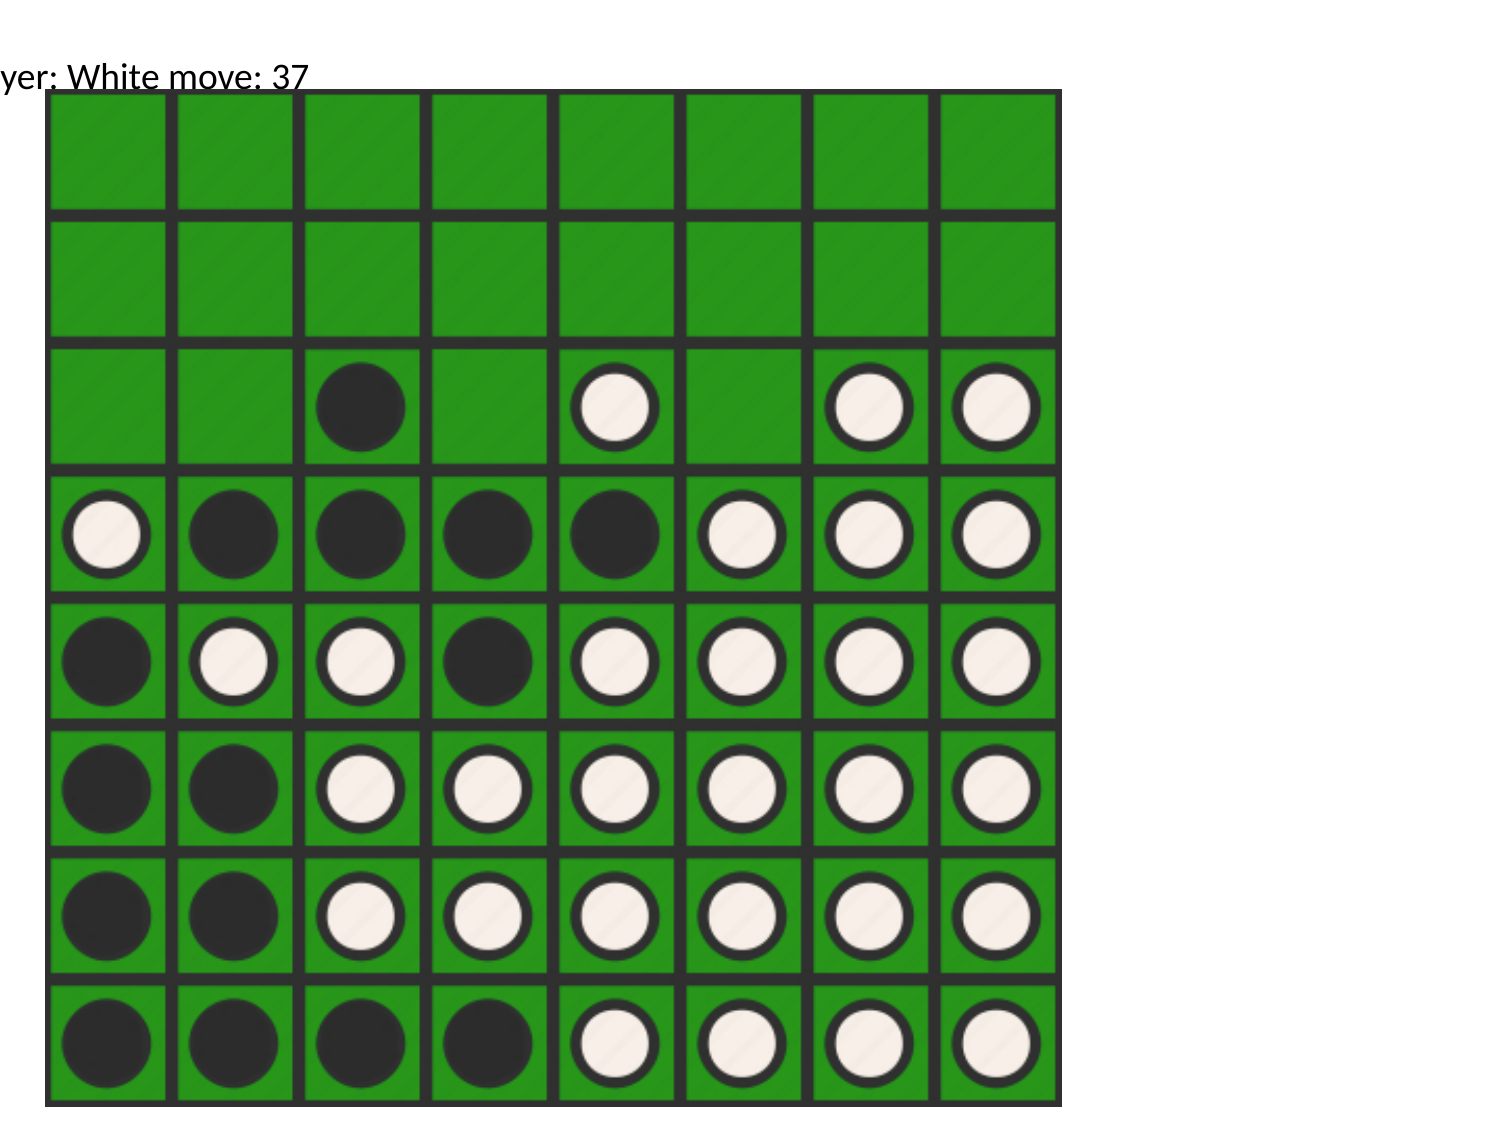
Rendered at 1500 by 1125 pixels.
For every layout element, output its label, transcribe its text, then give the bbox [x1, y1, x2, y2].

text_box turn: 40 player: White move: 37 [0, 44, 325, 105]
picture [44, 89, 1062, 1107]
